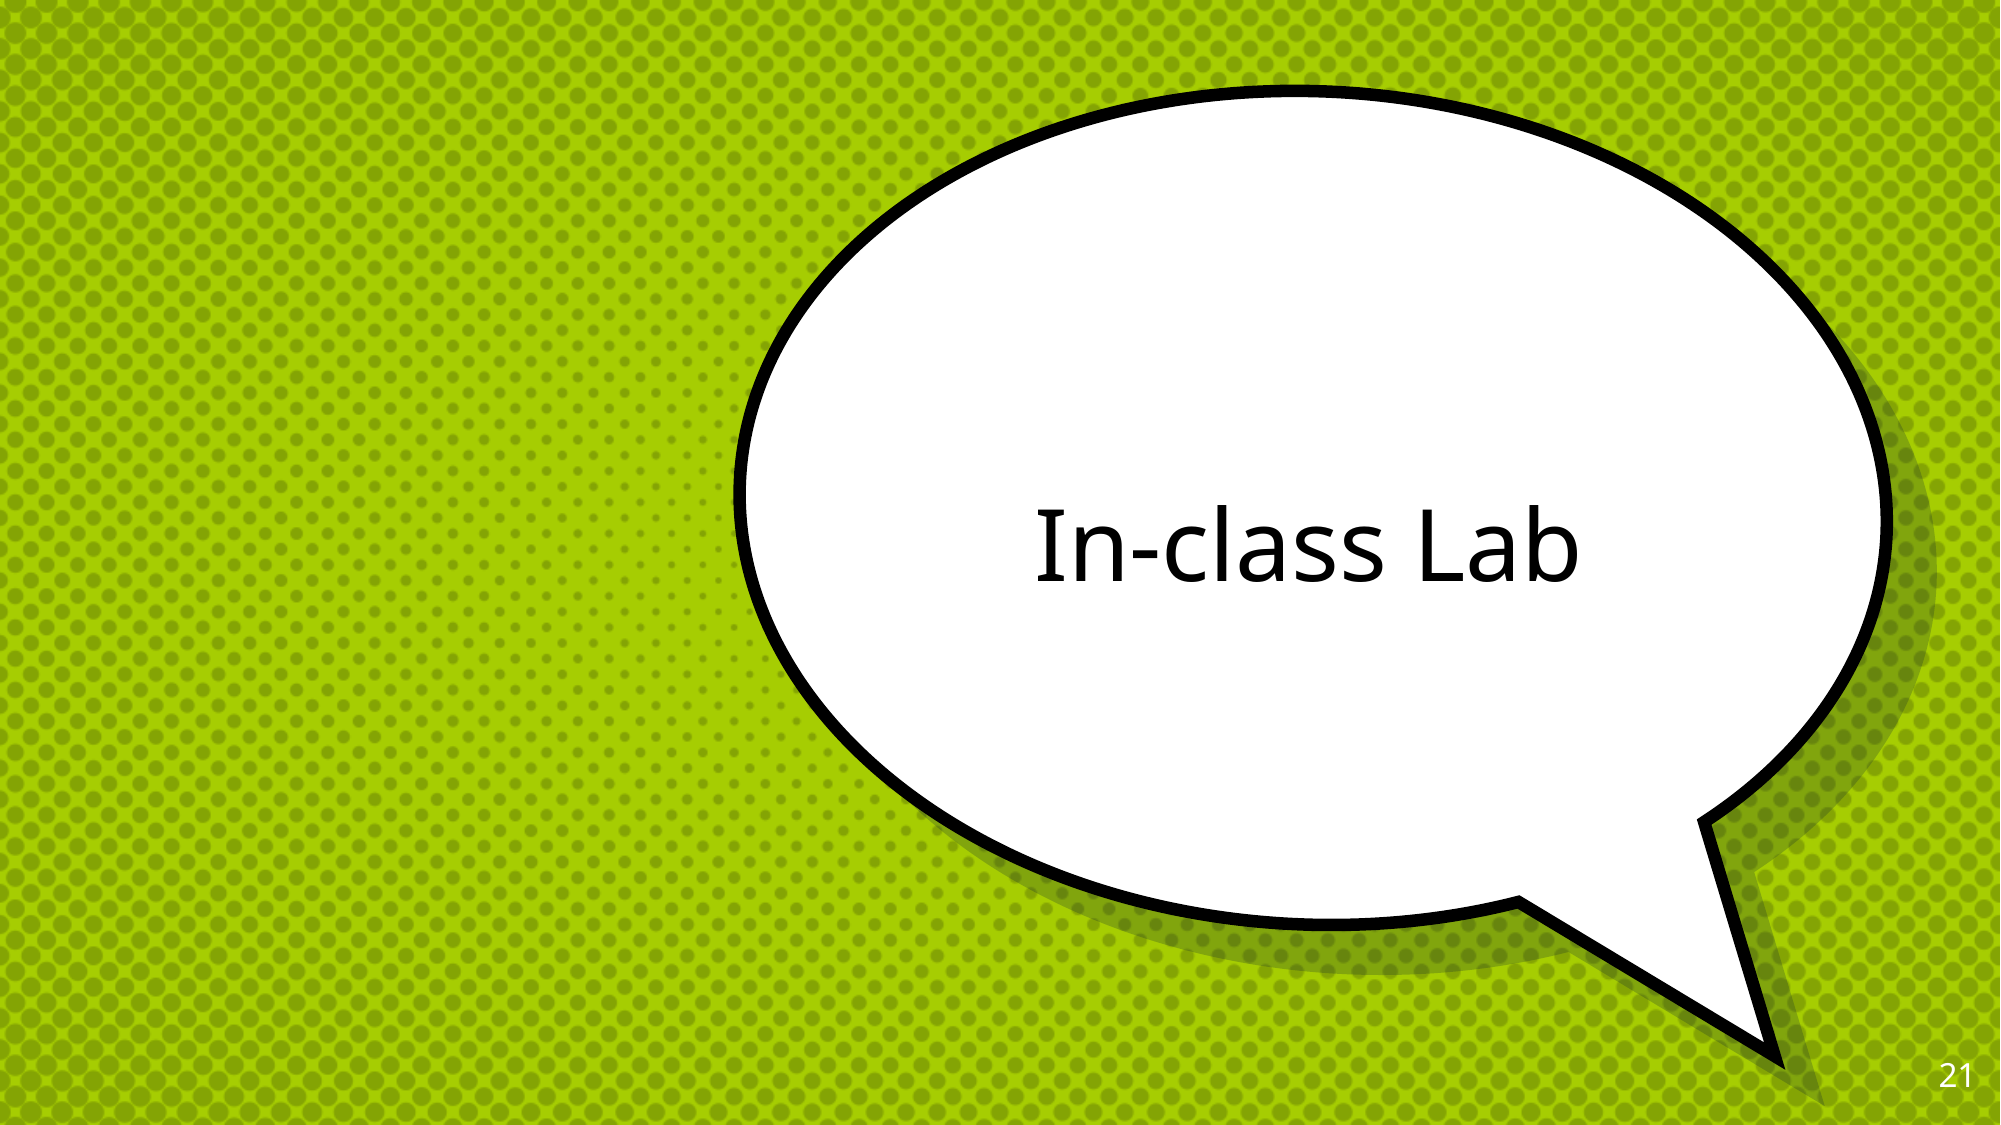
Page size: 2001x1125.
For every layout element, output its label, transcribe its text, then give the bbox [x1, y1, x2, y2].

title In-class Lab [896, 362, 1721, 617]
slide_number 20 [1871, 1038, 1992, 1125]
